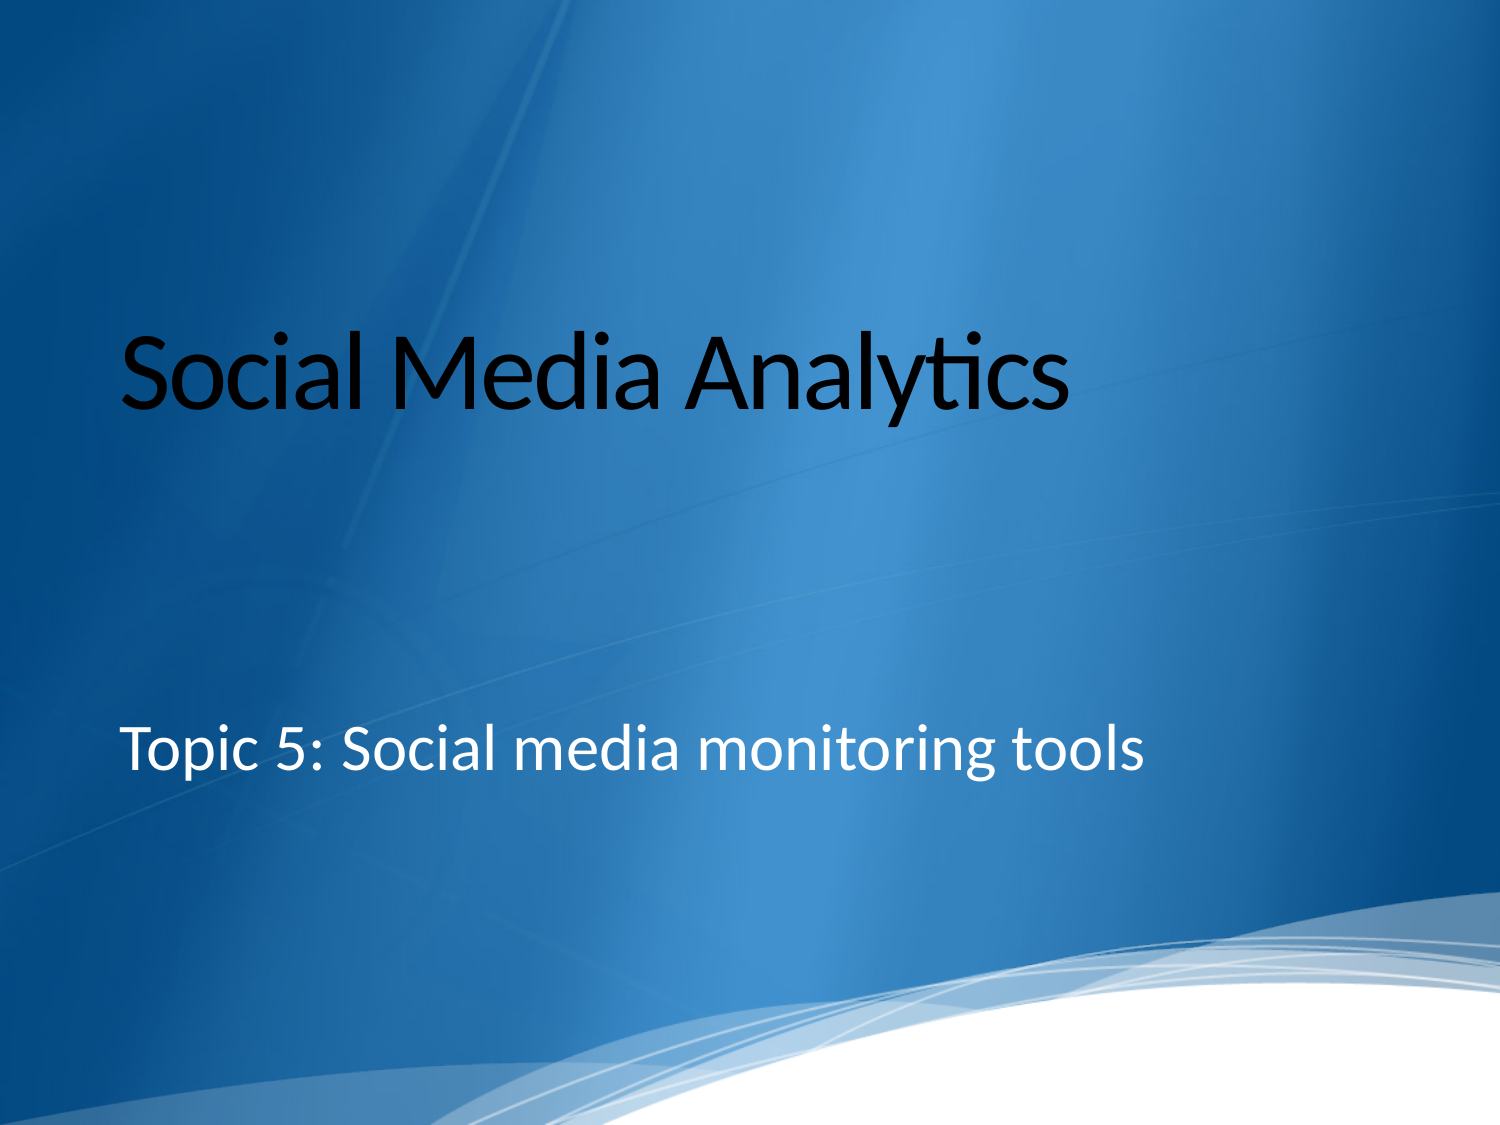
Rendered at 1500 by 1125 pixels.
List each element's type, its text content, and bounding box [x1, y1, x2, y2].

title Social Media Analytics [119, 312, 1380, 563]
subtitle Topic 5: Social media monitoring tools [119, 712, 1380, 823]
picture [0, 0, 1500, 1125]
